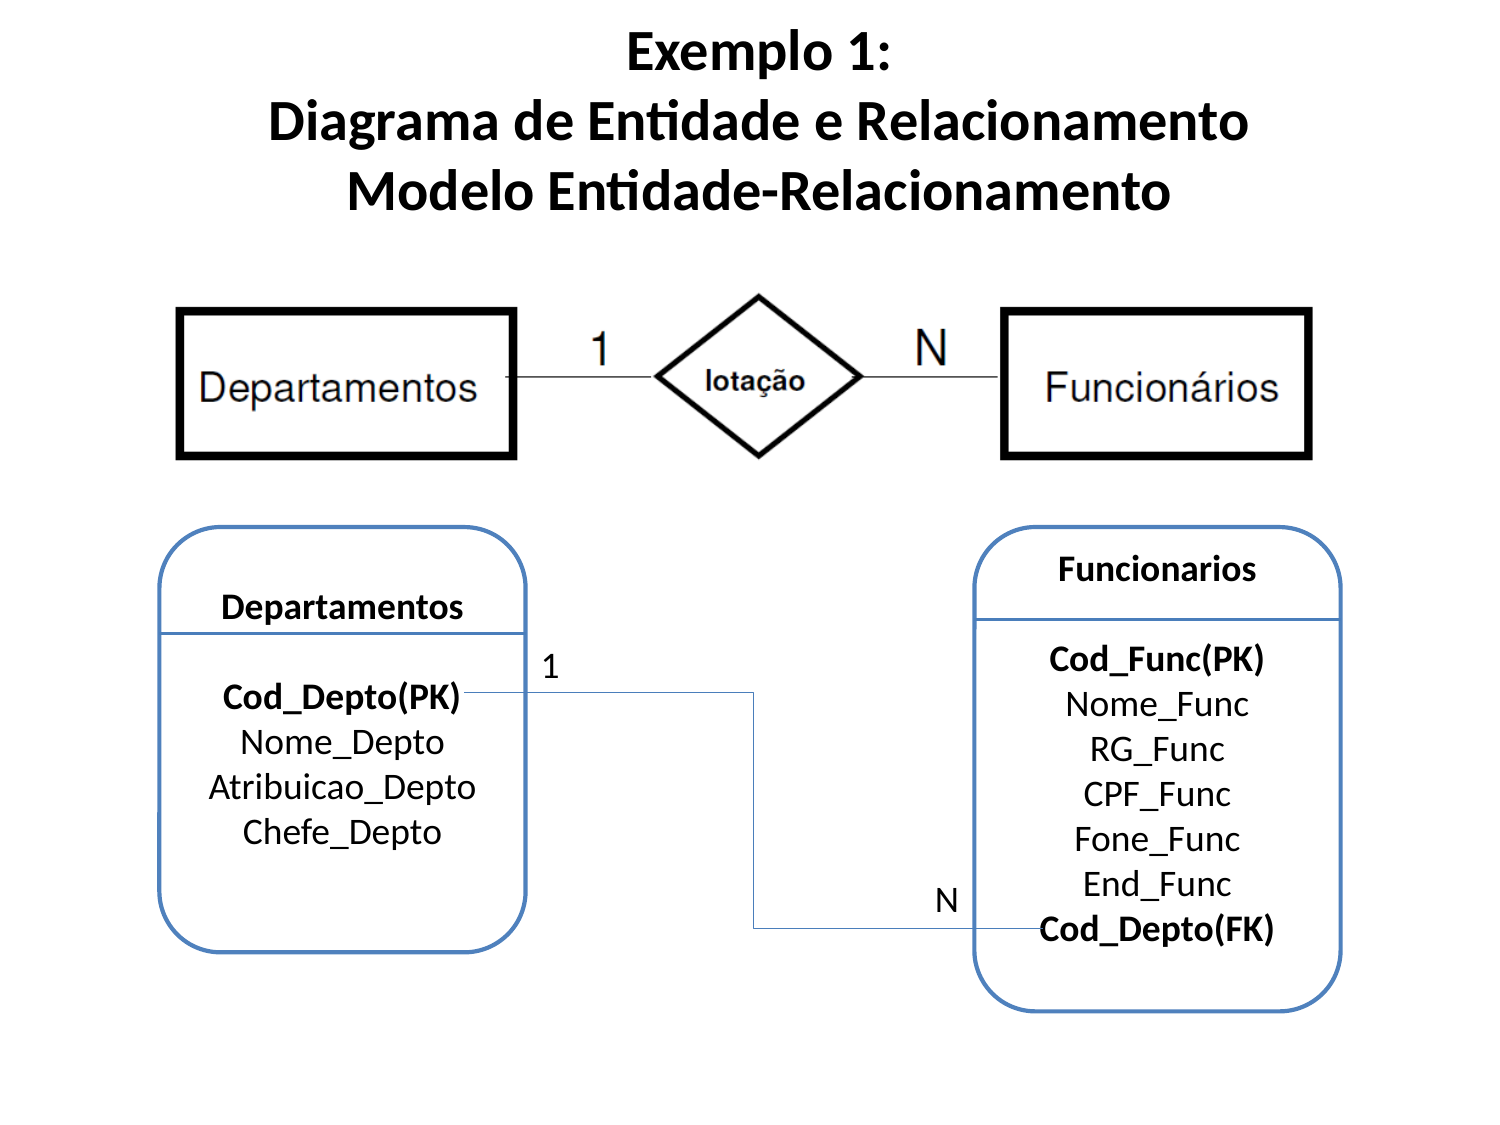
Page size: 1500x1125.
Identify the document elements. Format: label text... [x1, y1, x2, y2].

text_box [159, 526, 1341, 1012]
picture [137, 227, 1348, 504]
title Exemplo 1: Diagrama de Entidade e Relacionamento Modelo Entidade-Relacionamento [58, 23, 1461, 211]
